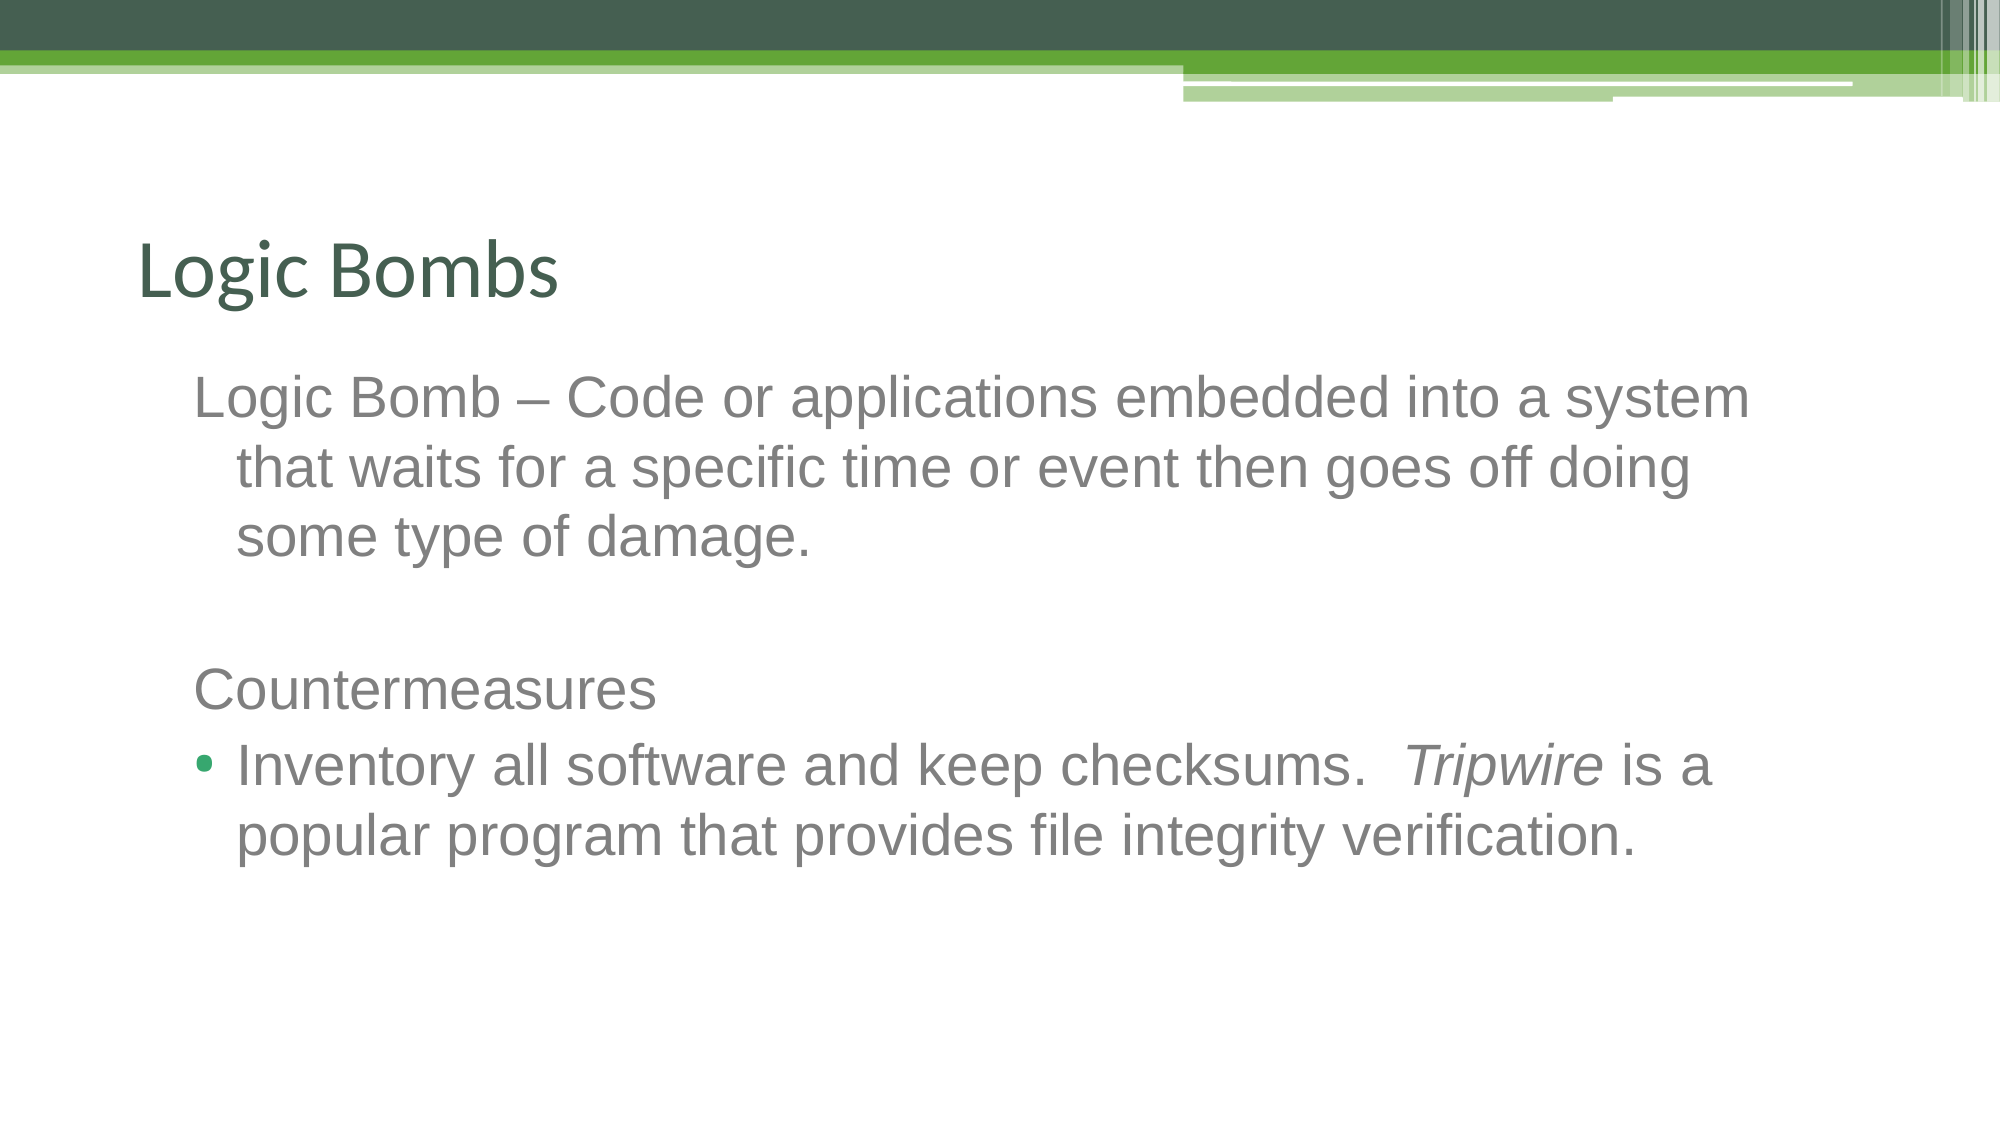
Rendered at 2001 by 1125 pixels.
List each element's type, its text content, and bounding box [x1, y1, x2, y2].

list Logic Bomb – Code or applications embedded into a system that waits for a specific time or event then goes off doing some type of damage. Countermeasures Inventory all software and keep checksums. Tripwire is a popular program that provides file integrity verification. [161, 352, 1823, 1125]
title Logic Bombs [122, 176, 1923, 352]
